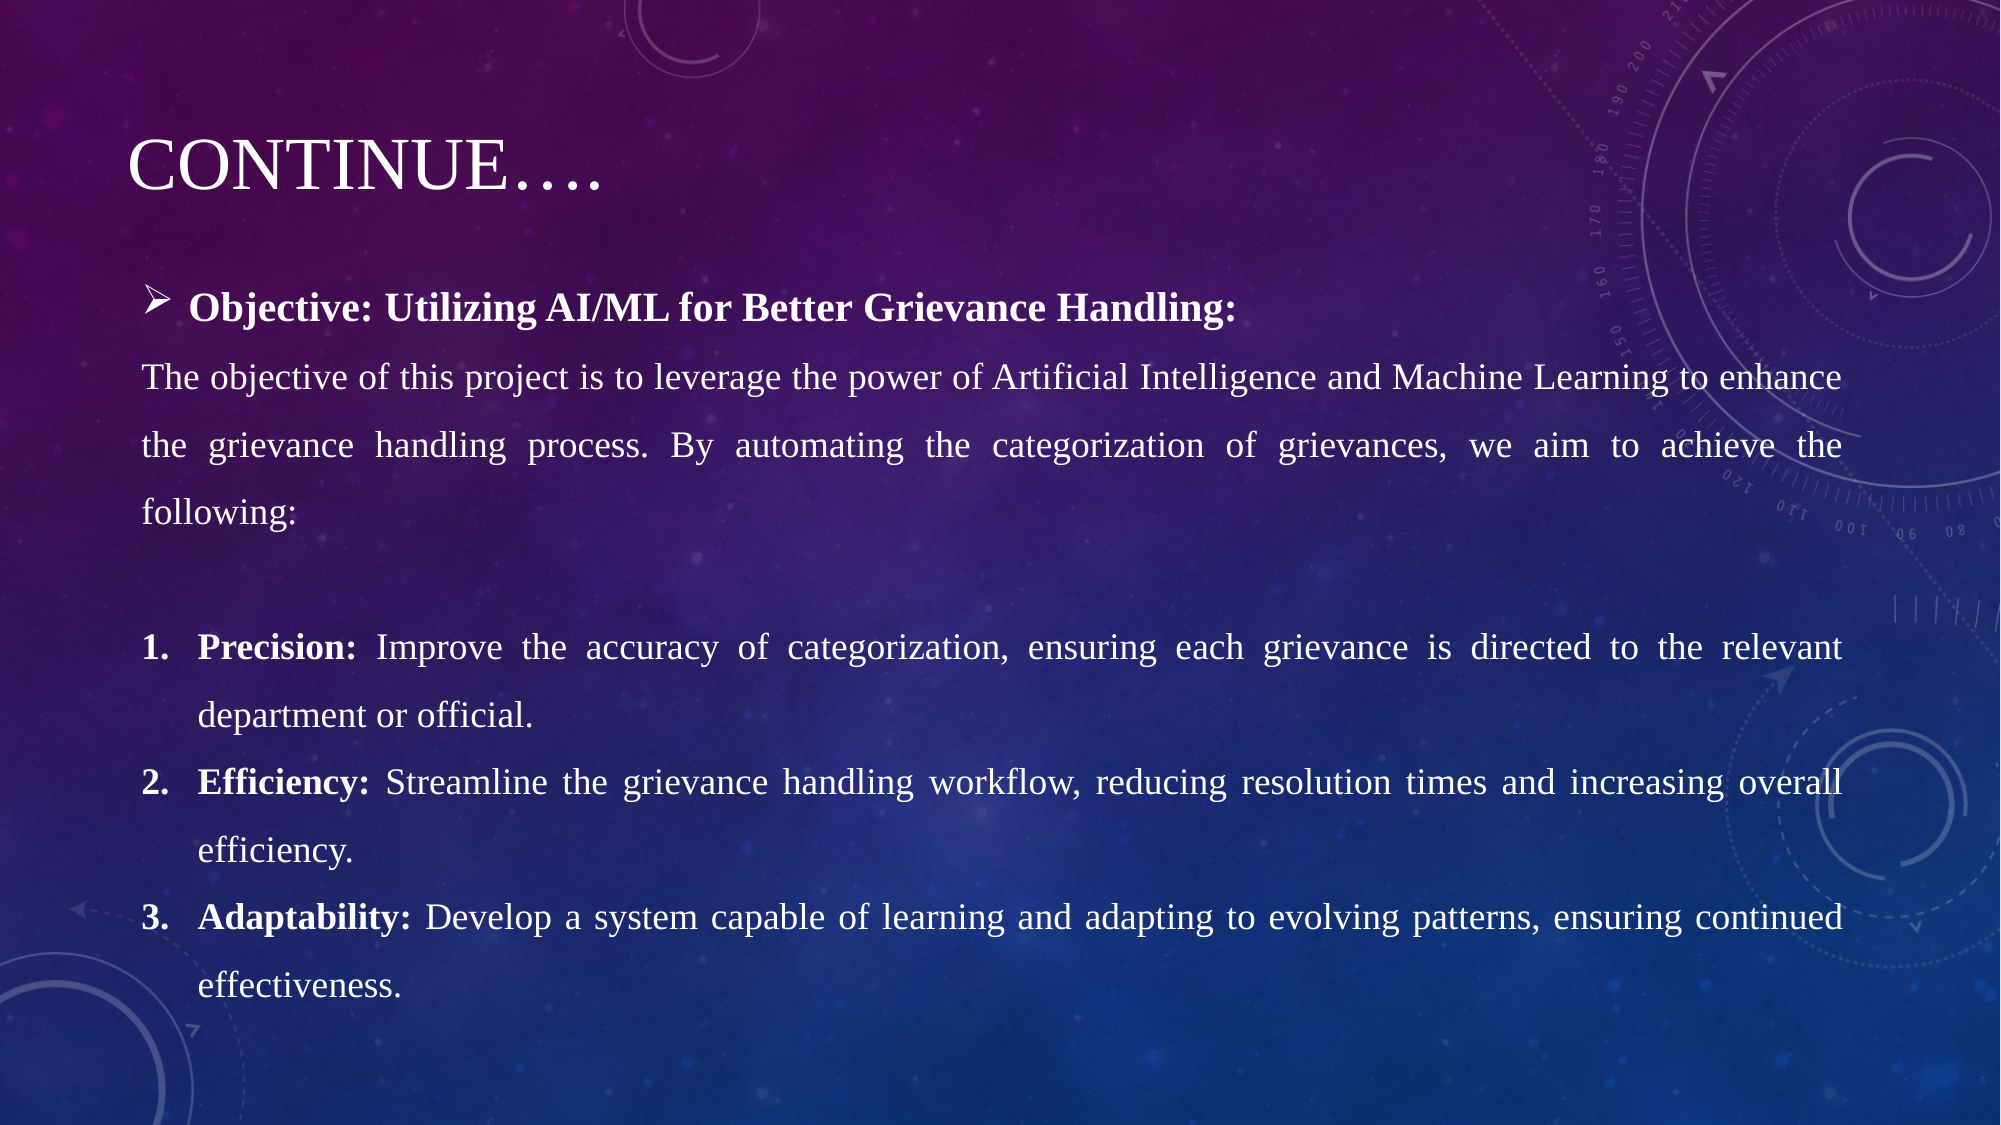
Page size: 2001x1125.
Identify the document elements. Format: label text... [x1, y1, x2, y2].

text_box Objective: Utilizing AI/ML for Better Grievance Handling: The objective of this project is to leverage the power of Artificial Intelligence and Machine Learning to enhance the grievance handling process. By automating the categorization of grievances, we aim to achieve the following: Precision: Improve the accuracy of categorization, ensuring each grievance is directed to the relevant department or official. Efficiency: Streamline the grievance handling workflow, reducing resolution times and increasing overall efficiency. Adaptability: Develop a system capable of learning and adapting to evolving patterns, ensuring continued effectiveness. [126, 247, 1860, 1080]
picture [0, 0, 2001, 1125]
title CONTINUE…. [112, 39, 1860, 279]
